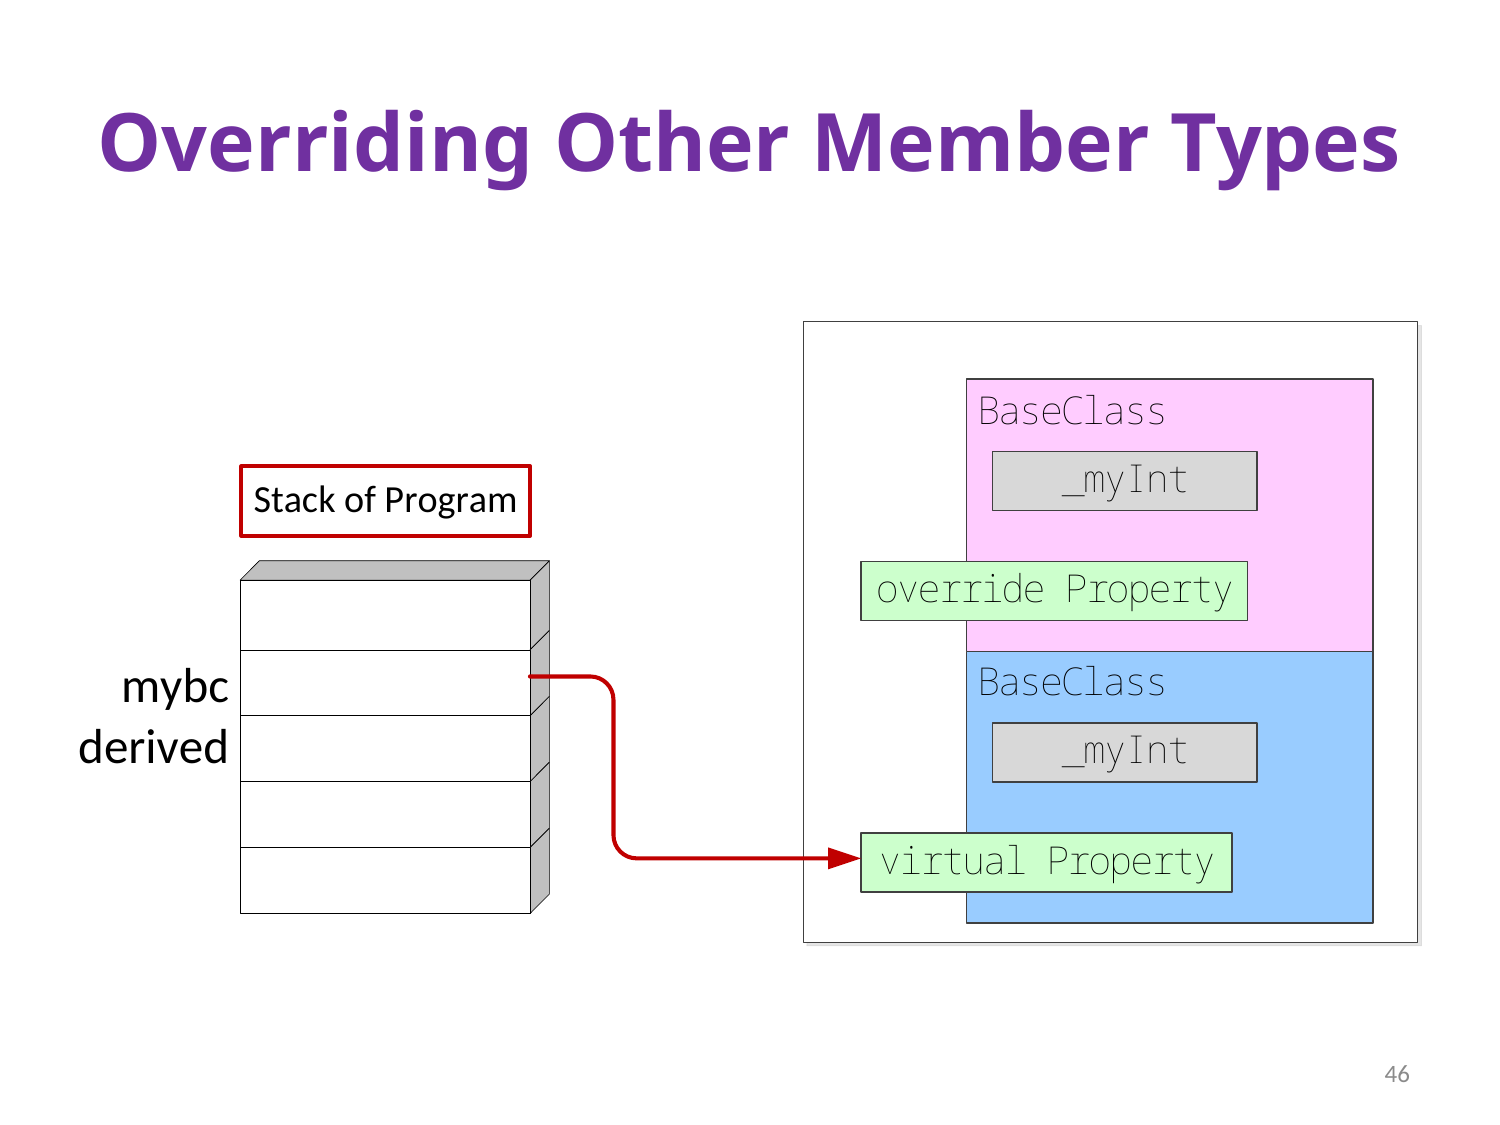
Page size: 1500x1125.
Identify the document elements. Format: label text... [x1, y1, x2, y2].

slide_number 46 [1074, 1042, 1425, 1103]
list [74, 317, 1426, 950]
title Overriding Other Member Types [75, 45, 1425, 233]
